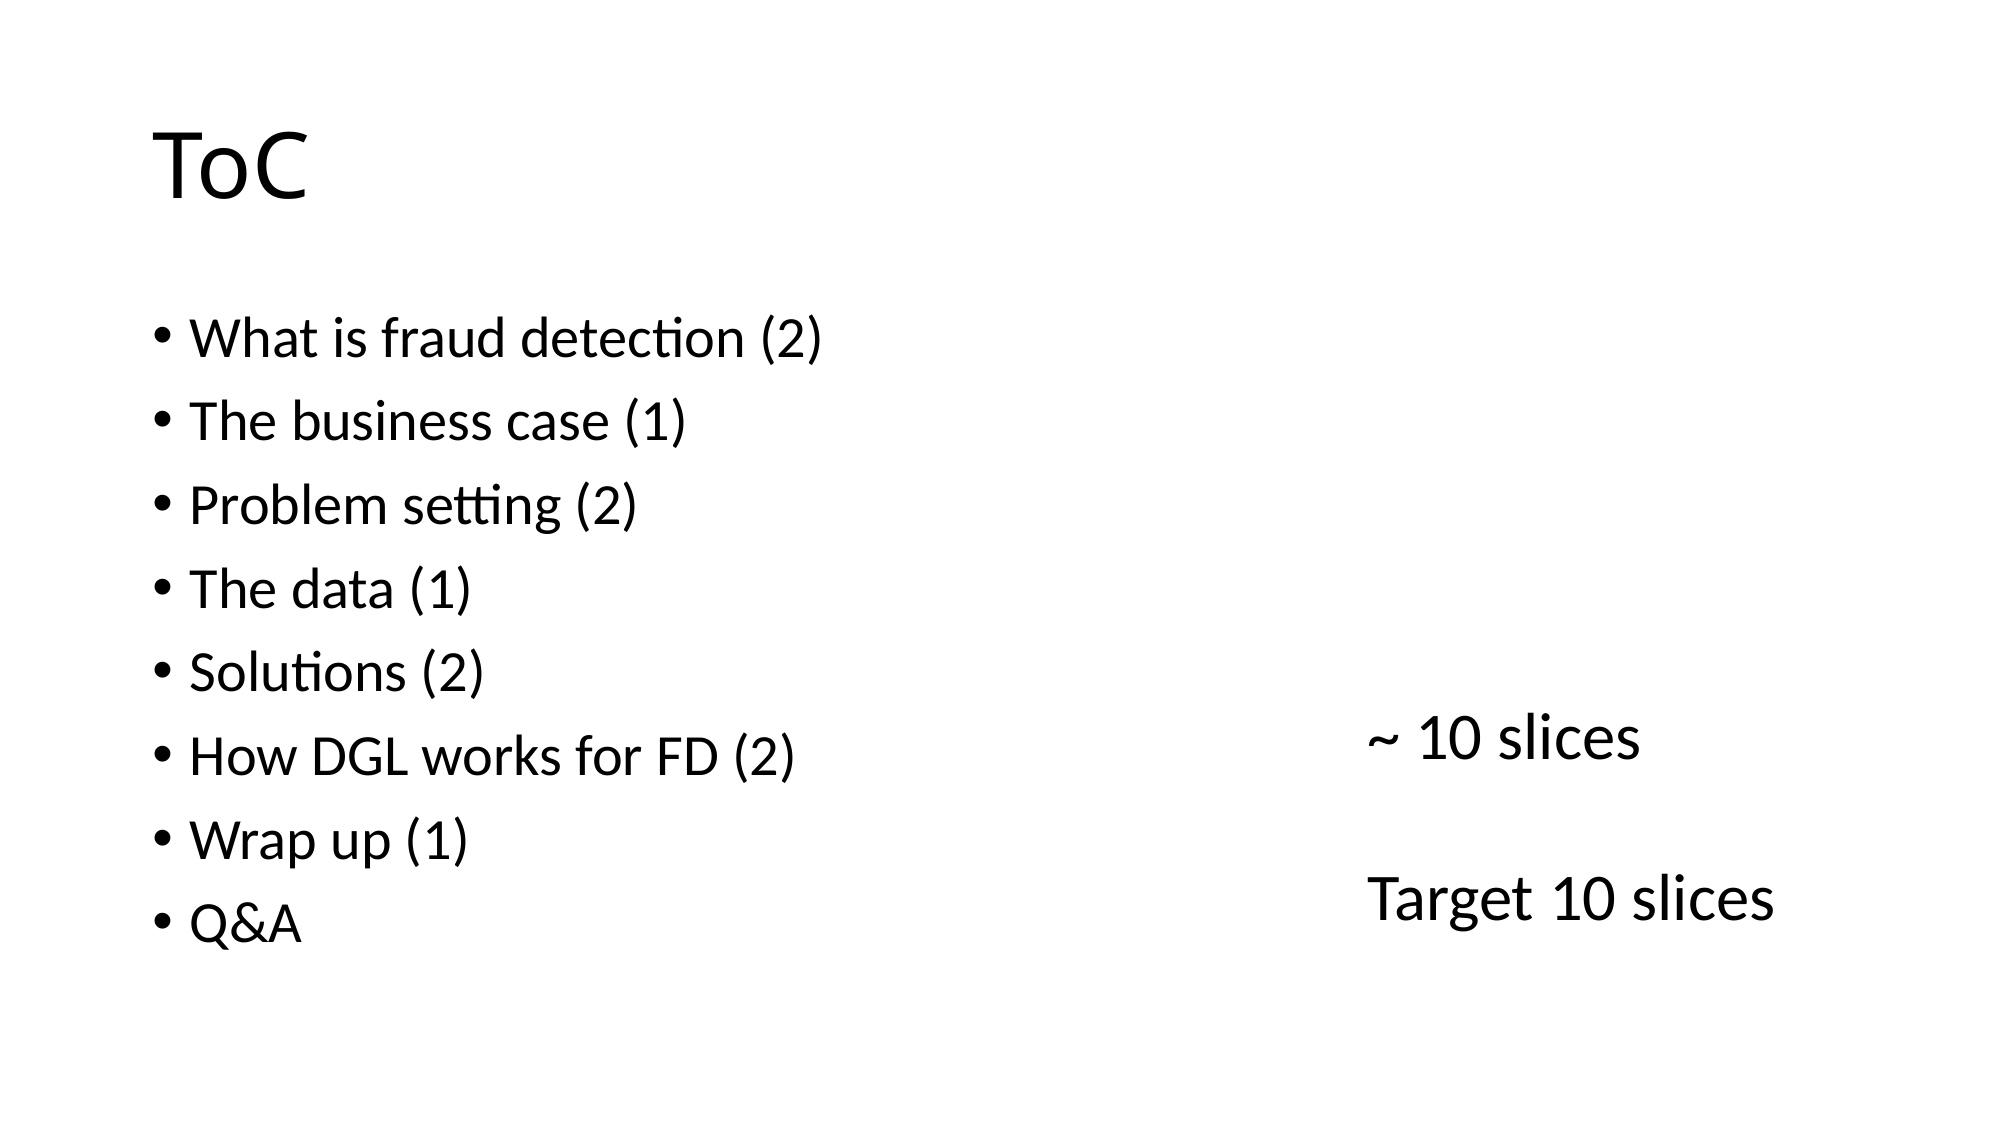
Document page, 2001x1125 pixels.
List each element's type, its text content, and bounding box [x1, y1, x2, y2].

title ToC [137, 59, 1863, 278]
list What is fraud detection (2) The business case (1) Problem setting (2) The data (1) Solutions (2) How DGL works for FD (2) Wrap up (1) Q&A [137, 299, 1863, 1014]
text_box ~ 10 slices Target 10 slices [1352, 685, 1833, 941]
